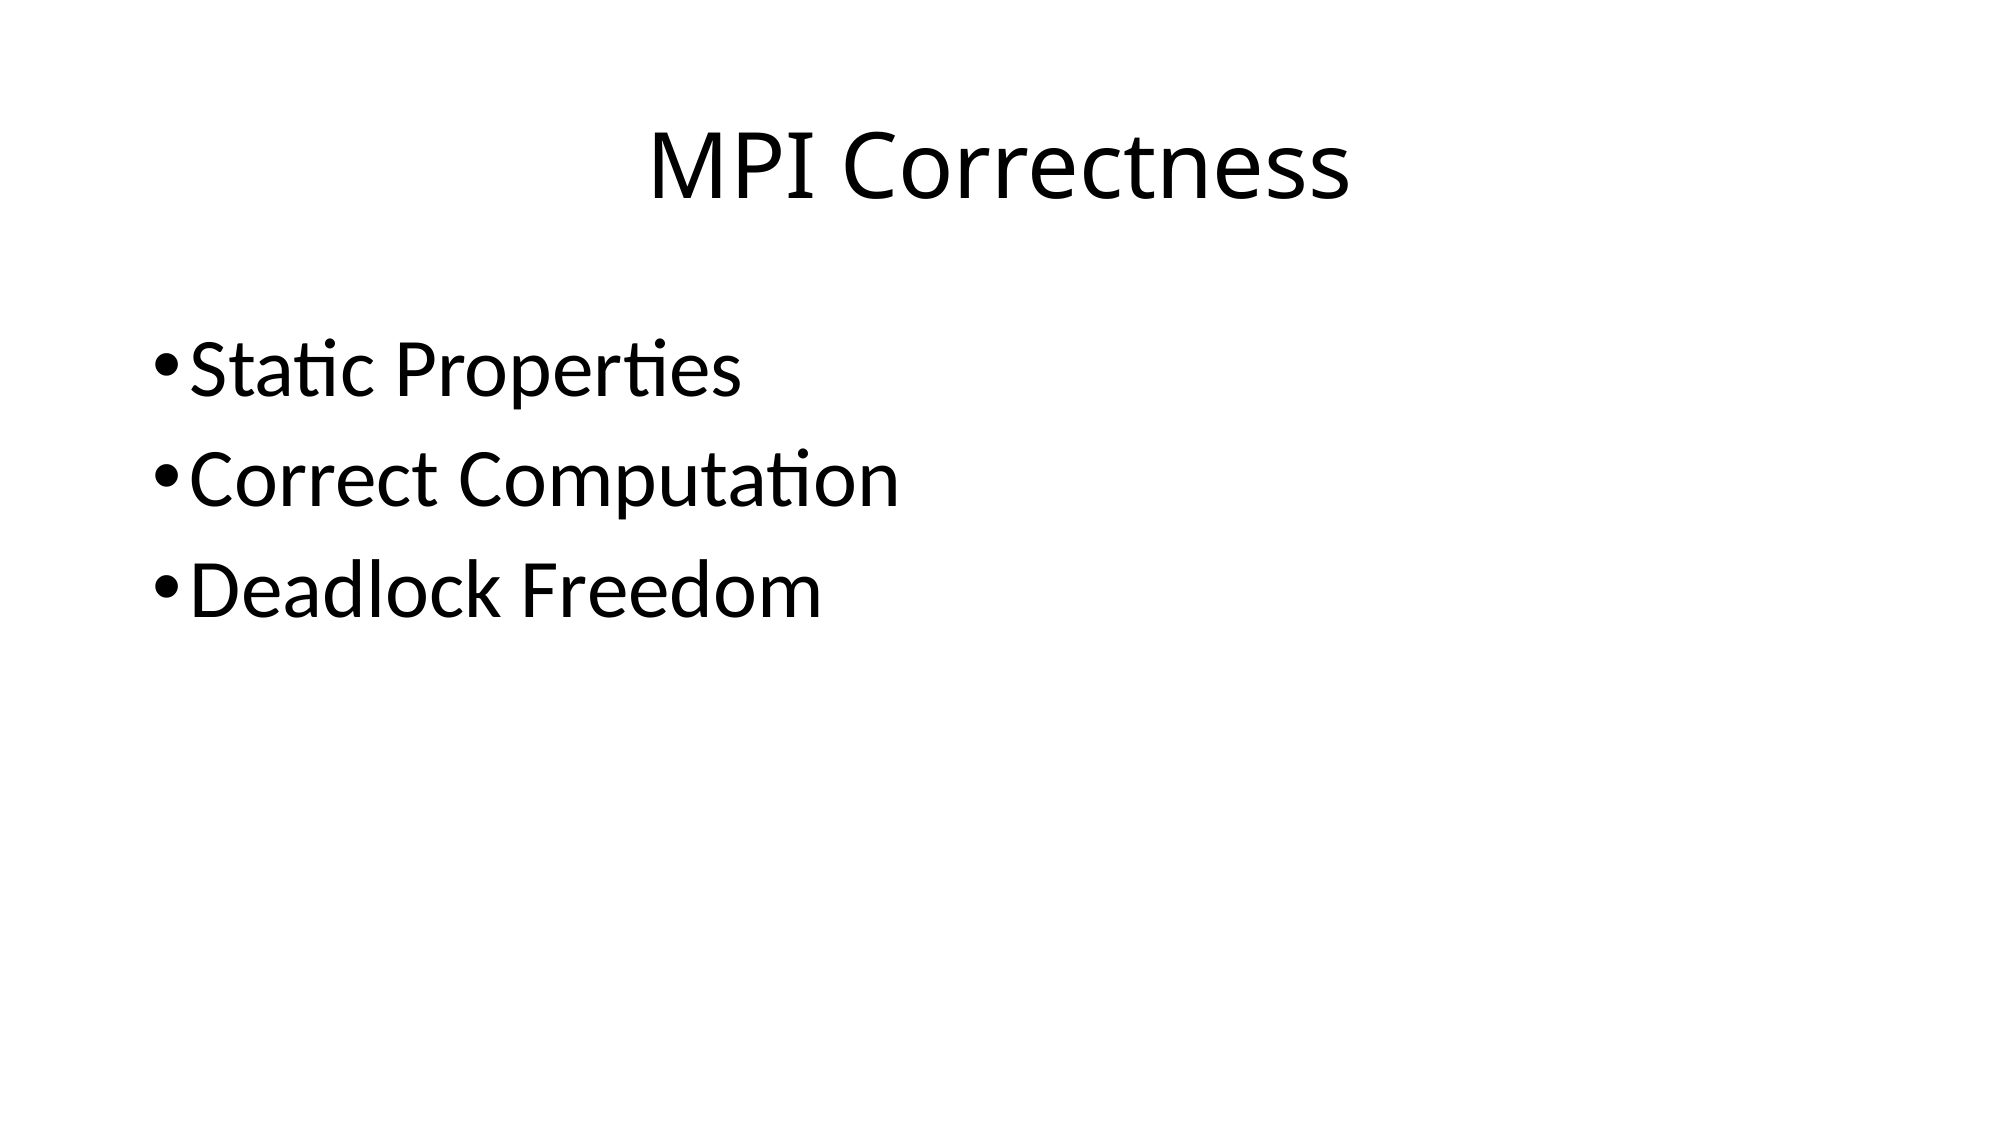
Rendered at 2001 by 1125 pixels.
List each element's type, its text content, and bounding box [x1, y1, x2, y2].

list Static Properties Correct Computation Deadlock Freedom [137, 316, 1863, 1031]
title MPI Correctness [137, 59, 1863, 278]
